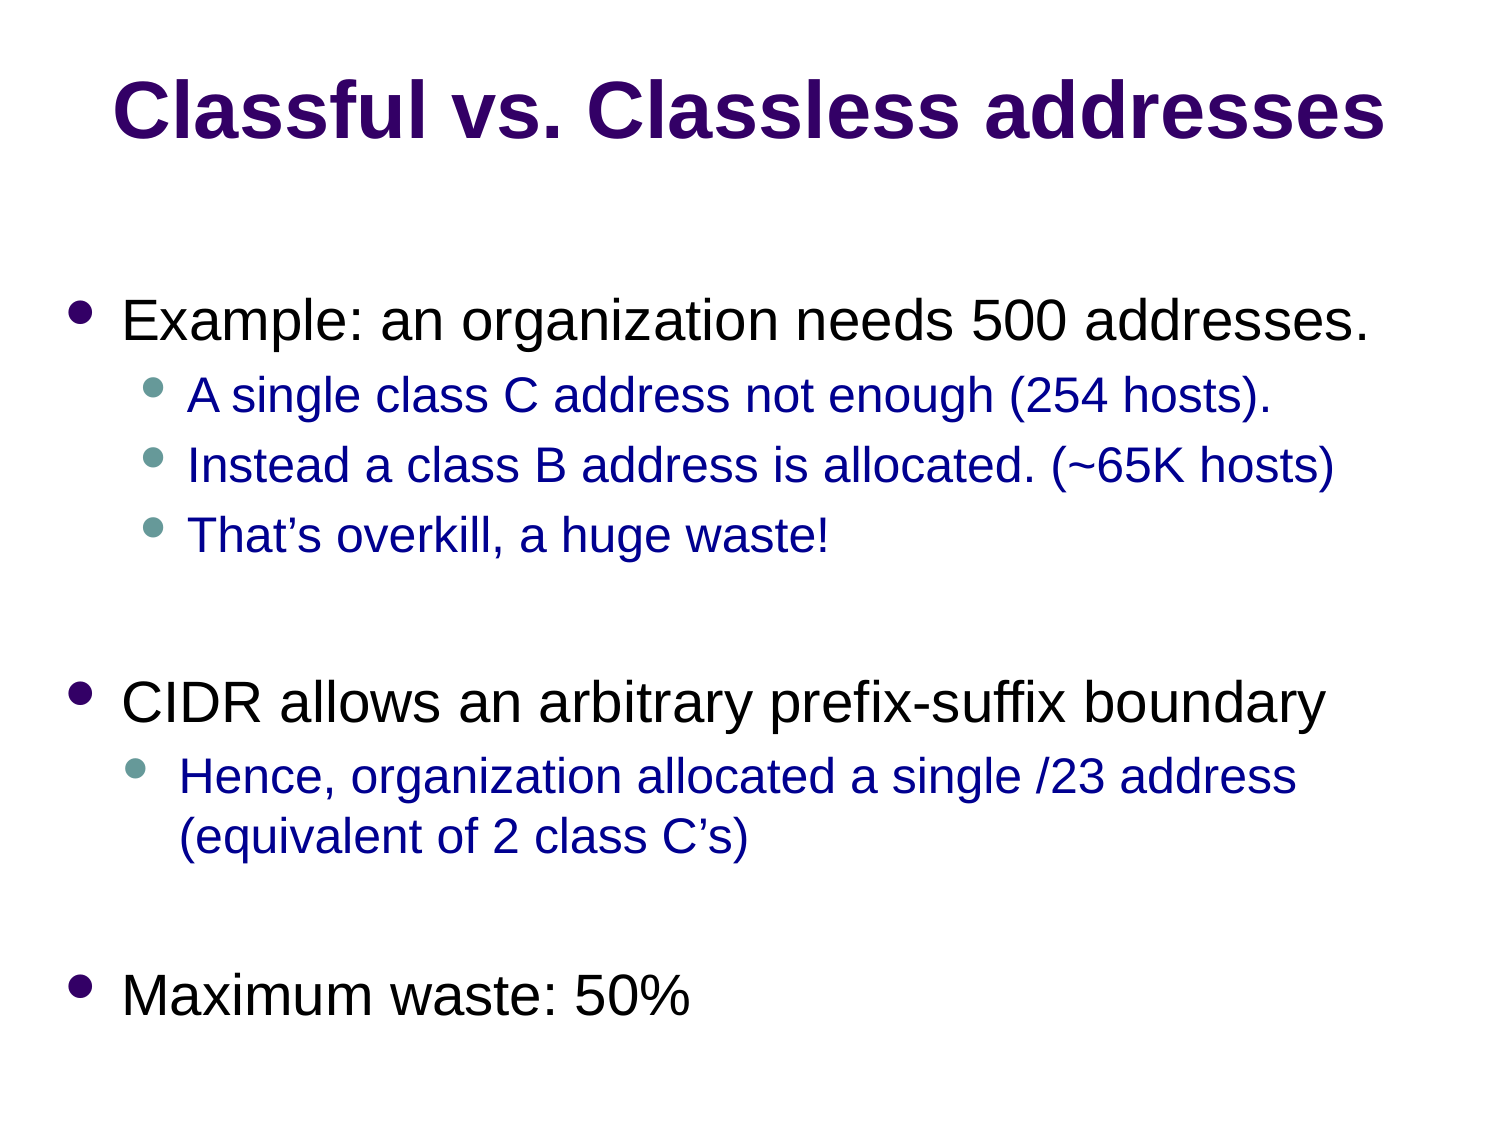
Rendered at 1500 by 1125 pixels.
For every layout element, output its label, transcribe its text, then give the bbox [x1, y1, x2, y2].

list Example: an organization needs 500 addresses. A single class C address not enough (254 hosts). Instead a class B address is allocated. (~65K hosts) That’s overkill, a huge waste! CIDR allows an arbitrary prefix-suffix boundary Hence, organization allocated a single /23 address (equivalent of 2 class C’s) Maximum waste: 50% [50, 275, 1463, 1013]
title Classful vs. Classless addresses [0, 20, 1500, 163]
